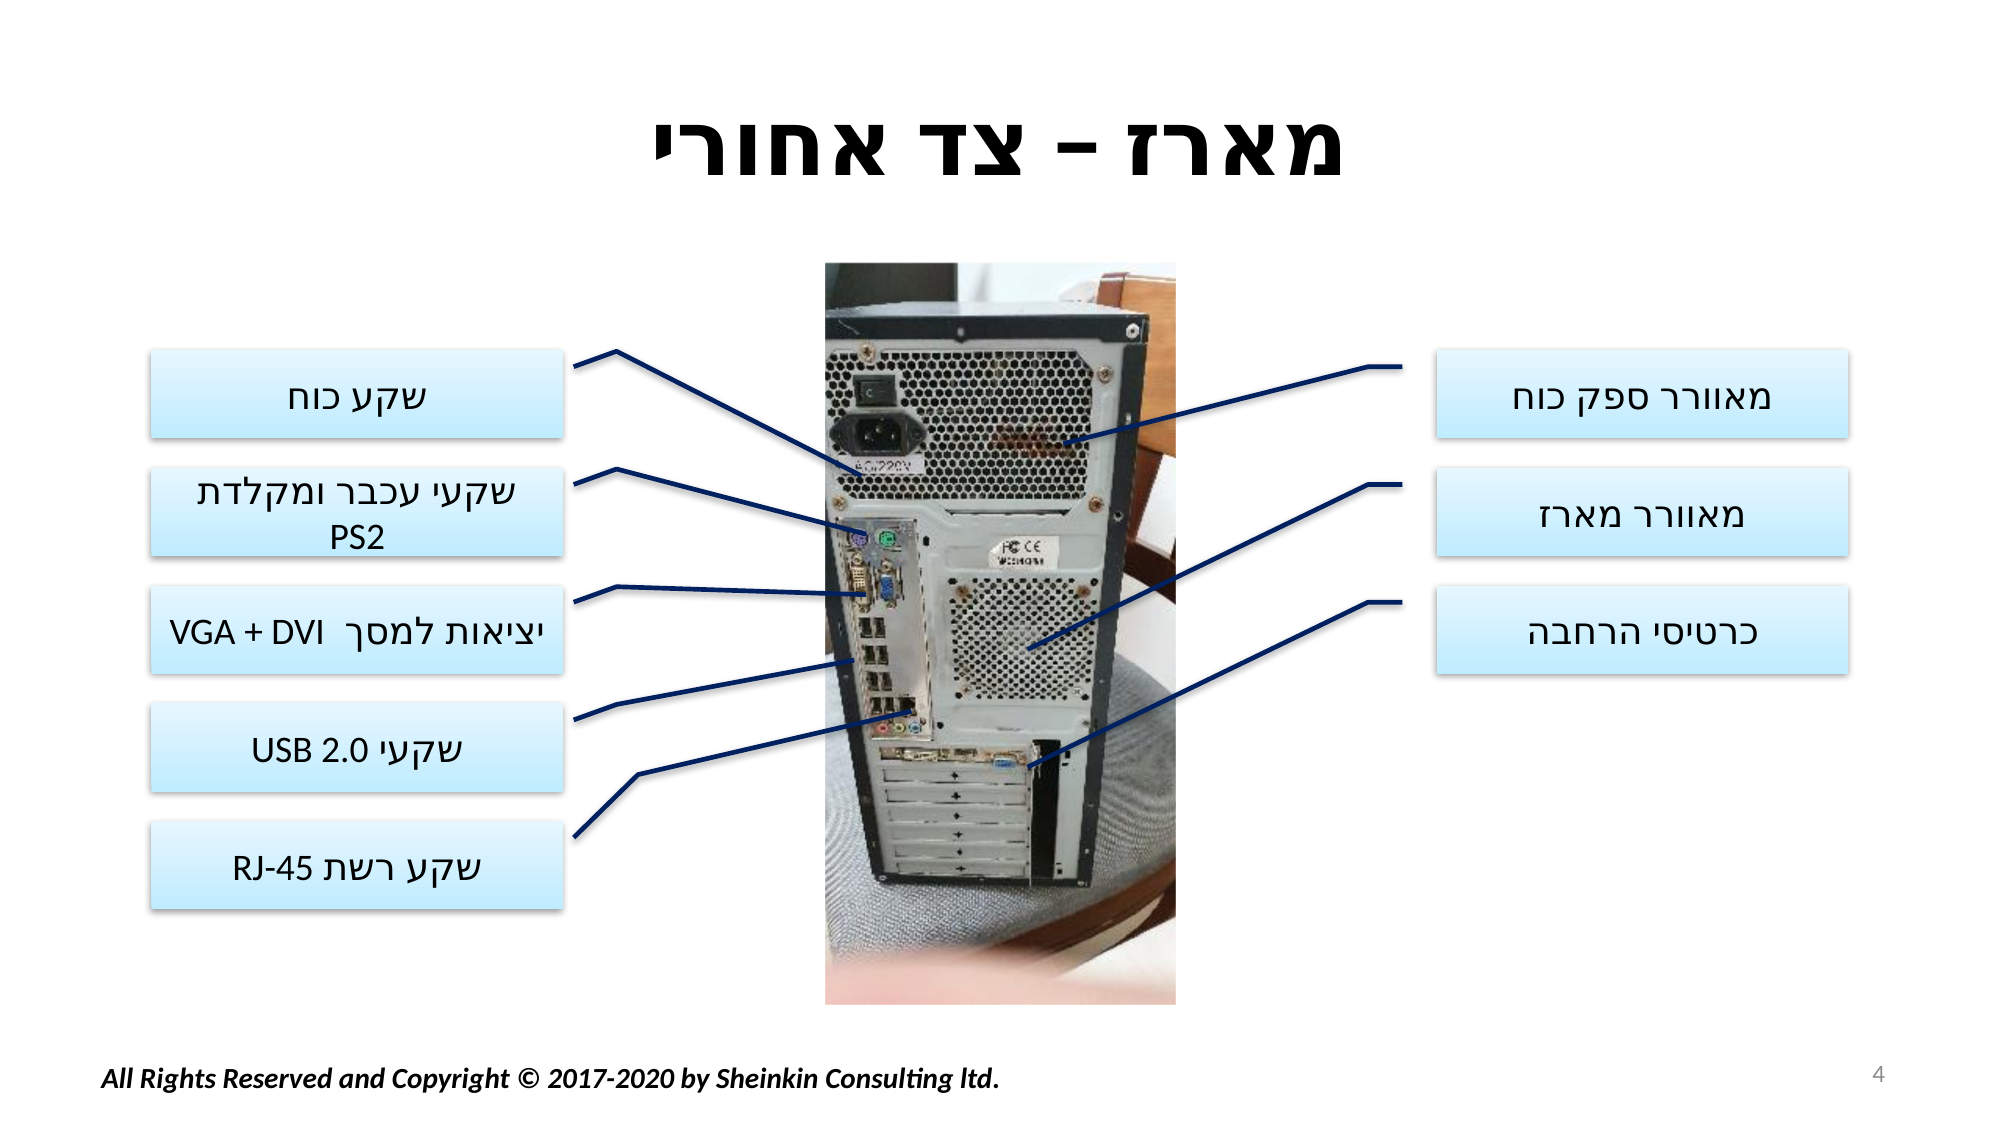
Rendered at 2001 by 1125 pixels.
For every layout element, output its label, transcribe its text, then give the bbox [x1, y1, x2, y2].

text_box כרטיסי הרחבה [1437, 586, 1848, 674]
text_box יציאות למסך VGA + DVI [573, 585, 623, 603]
text_box מאוורר ספק כוח [1063, 365, 1403, 445]
text_box יציאות למסך VGA + DVI [151, 586, 563, 674]
text_box שקעי עכבר ומקלדת PS2 [573, 468, 623, 486]
text_box שקע רשת RJ-45 [573, 788, 623, 839]
text_box שקע כוח [151, 350, 563, 438]
slide_number 4 [1433, 1042, 1900, 1103]
text_box שקע רשת RJ-45 [151, 821, 563, 909]
text_box מאוורר מארז [1437, 468, 1848, 556]
picture [826, 810, 1175, 1004]
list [628, 457, 1372, 810]
text_box שקע כוח [573, 350, 825, 456]
picture [826, 264, 1175, 457]
text_box שקעי USB 2.0 [573, 702, 623, 721]
text_box מאוורר ספק כוח [1437, 350, 1848, 438]
text_box שקעי USB 2.0 [151, 703, 563, 792]
text_box שקעי עכבר ומקלדת PS2 [151, 468, 563, 556]
title מארז – צד אחורי [99, 45, 1900, 233]
